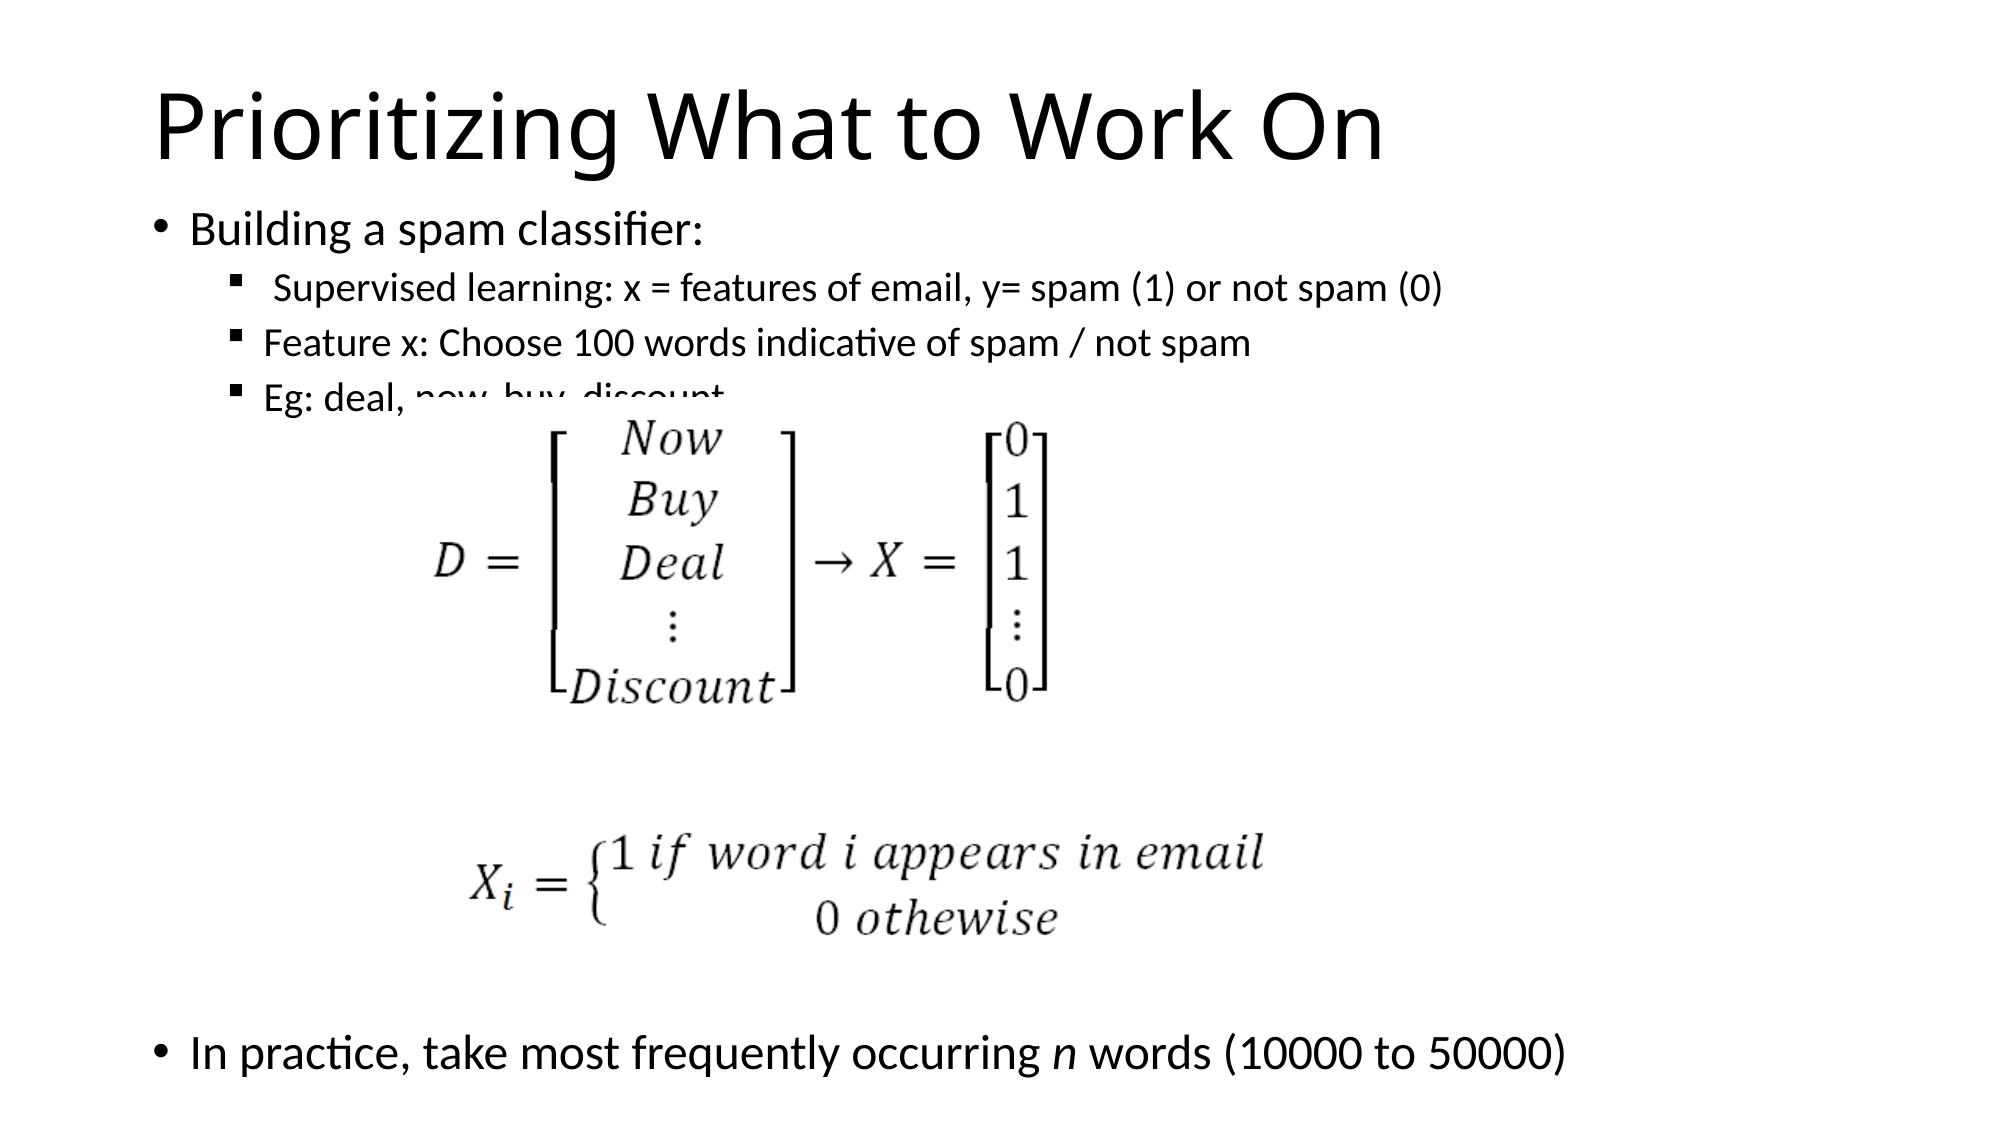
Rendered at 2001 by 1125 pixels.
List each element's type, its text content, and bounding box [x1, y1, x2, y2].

picture [412, 397, 1274, 958]
title Prioritizing What to Work On [137, 59, 1863, 200]
list Building a spam classifier: Supervised learning: x = features of email, y= spam (1) or not spam (0) Feature x: Choose 100 words indicative of spam / not spam Eg: deal, now, buy, discount, … In practice, take most frequently occurring n words (10000 to 50000) [137, 200, 1863, 1097]
